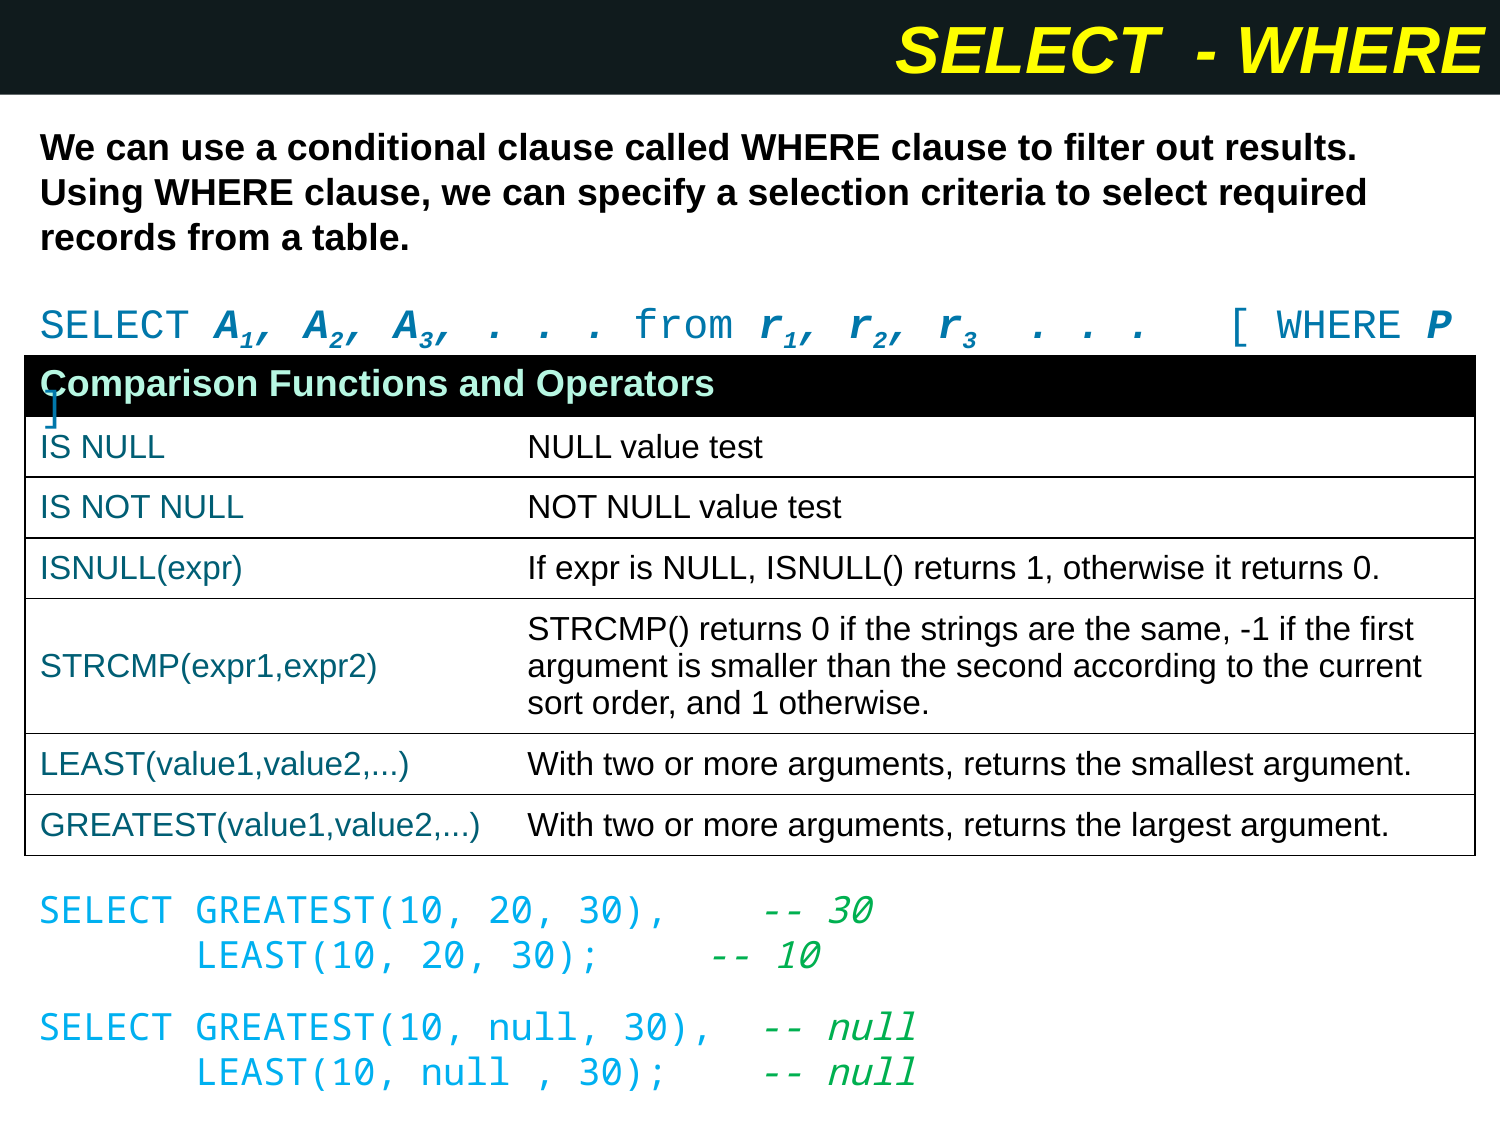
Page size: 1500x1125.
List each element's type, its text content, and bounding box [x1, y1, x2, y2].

text_box SELECT GREATEST(10, 20, 30), -- 30 LEAST(10, 20, 30); -- 10 SELECT GREATEST(10, null, 30), -- null LEAST(10, null , 30); -- null [23, 878, 1477, 1100]
table_cell IS NOT NULL [26, 478, 512, 537]
table_cell GREATEST(value1,value2,...) [26, 795, 512, 855]
table_cell ISNULL(expr) [26, 539, 512, 598]
table_cell STRCMP(expr1,expr2) [26, 599, 512, 733]
table_cell LEAST(value1,value2,...) [26, 734, 512, 794]
text_box SELECT - WHERE [0, 0, 1500, 95]
text_box We can use a conditional clause called WHERE clause to filter out results. Using WHERE clause, we can specify a selection criteria to select required records from a table. [24, 115, 1475, 260]
text_box SELECT A1, A2, A3, . . . from r1, r2, r3 . . . [ WHERE P ] [24, 260, 1475, 436]
table_cell STRCMP() returns 0 if the strings are the same, -1 if the first argument is smaller than the second according to the current sort order, and 1 otherwise. [512, 599, 1474, 733]
table_cell With two or more arguments, returns the largest argument. [512, 795, 1474, 855]
table_cell NOT NULL value test [512, 478, 1474, 537]
table_cell IS NULL [26, 436, 512, 476]
table_cell NULL value test [512, 436, 1474, 476]
table_cell With two or more arguments, returns the smallest argument. [512, 734, 1474, 794]
table_cell If expr is NULL, ISNULL() returns 1, otherwise it returns 0. [512, 539, 1474, 598]
